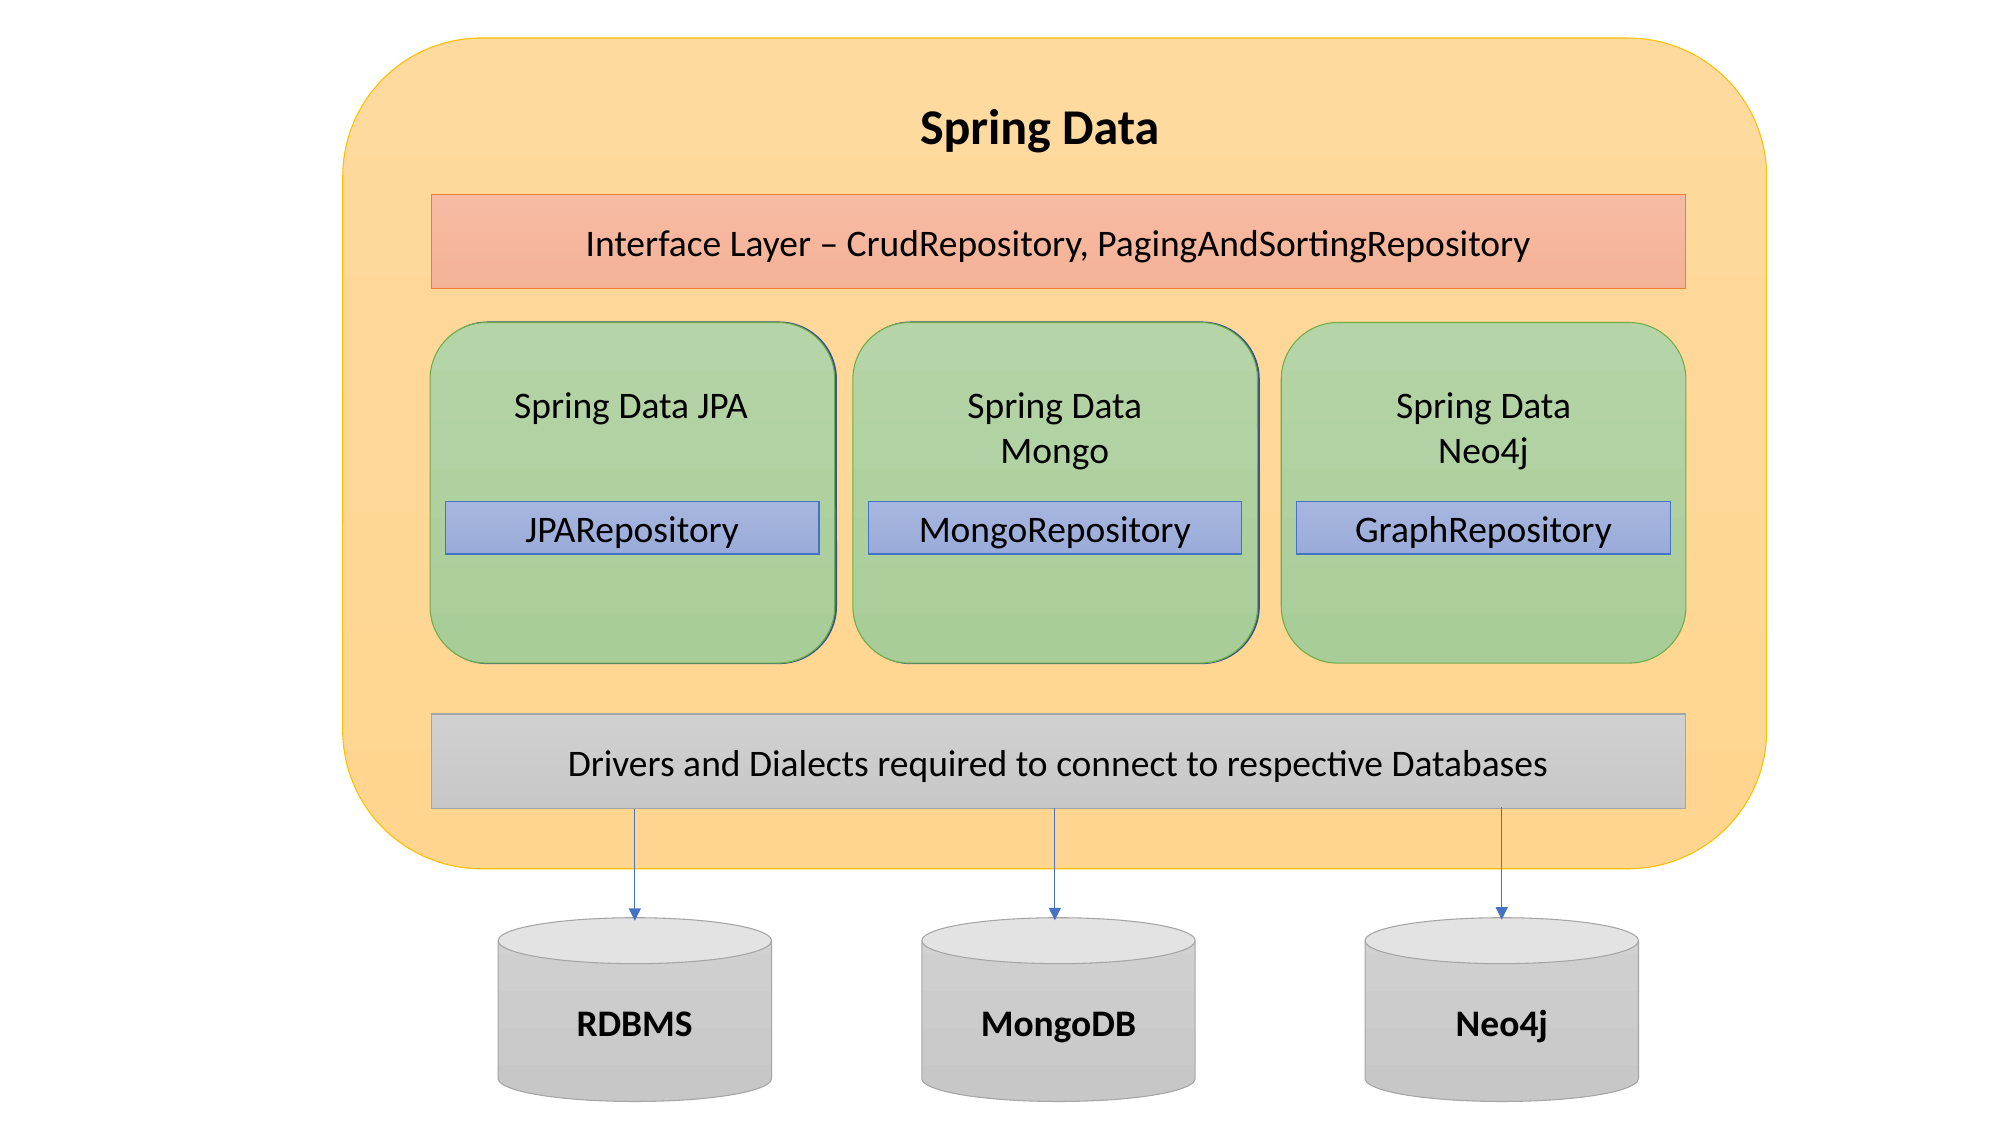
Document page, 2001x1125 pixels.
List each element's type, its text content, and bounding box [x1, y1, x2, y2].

text_box Spring Data Neo4j [1343, 373, 1624, 479]
text_box Drivers and Dialects required to connect to respective Databases [431, 713, 1686, 809]
text_box Spring Data JPA [490, 373, 772, 434]
text_box [342, 37, 1768, 870]
text_box GraphRepository [1296, 501, 1671, 555]
text_box MongoDB [921, 917, 1196, 1103]
text_box RDBMS [497, 917, 773, 1103]
text_box Neo4j [1364, 917, 1640, 1103]
text_box [1280, 321, 1687, 664]
text_box [852, 321, 1259, 664]
text_box Spring Data [851, 86, 1228, 162]
text_box MongoRepository [868, 501, 1242, 555]
text_box Interface Layer – CrudRepository, PagingAndSortingRepository [431, 194, 1686, 289]
text_box Spring Data Mongo [914, 373, 1196, 479]
text_box JPARepository [445, 501, 820, 555]
text_box [429, 321, 836, 664]
